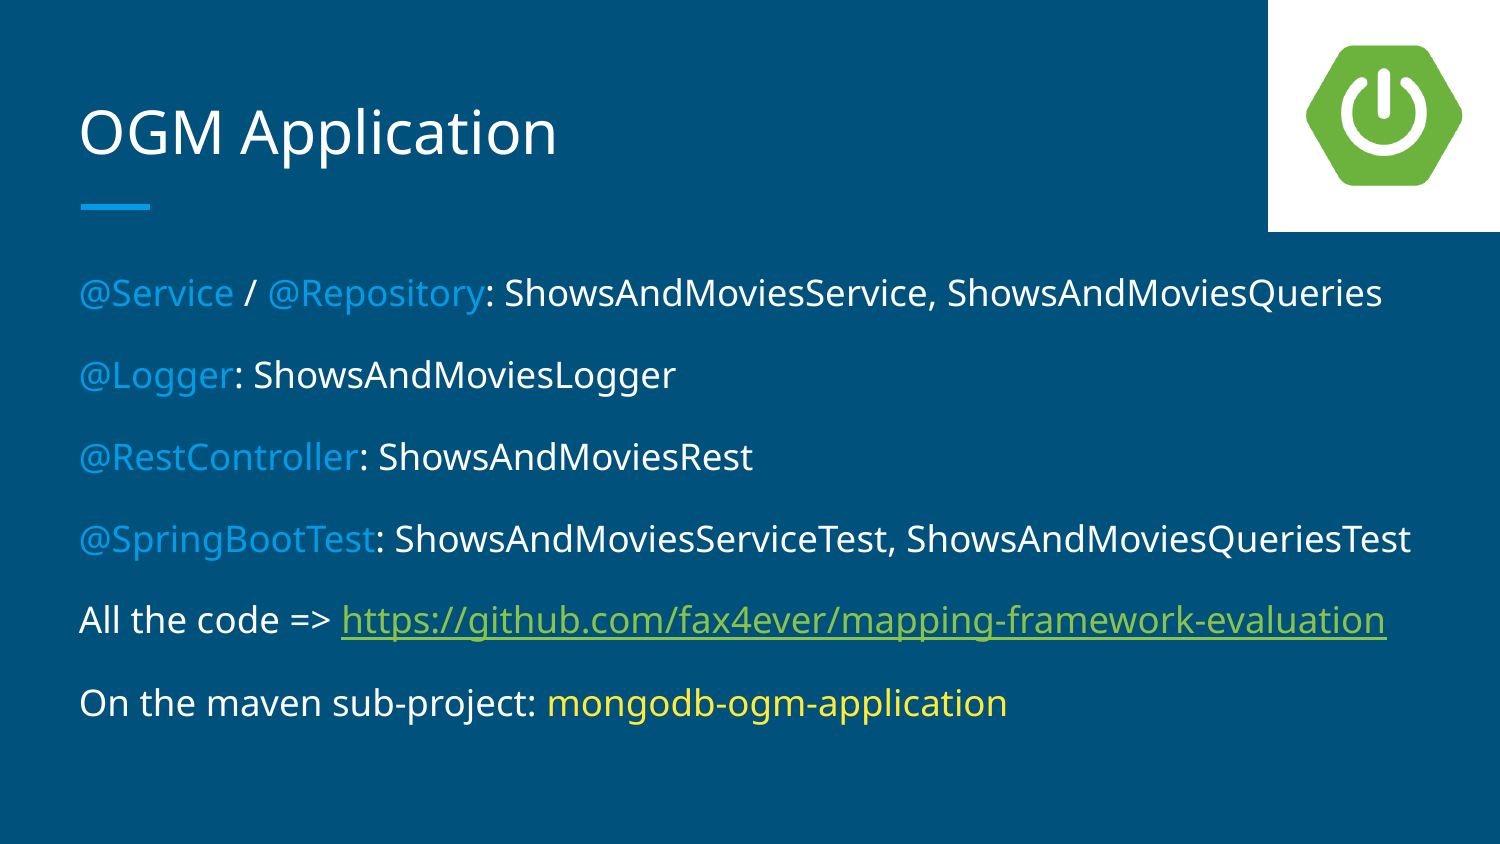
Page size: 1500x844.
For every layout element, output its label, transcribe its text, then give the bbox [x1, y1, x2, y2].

title OGM Application [63, 75, 1262, 188]
list @Service / @Repository: ShowsAndMoviesService, ShowsAndMoviesQueries @Logger: ShowsAndMoviesLogger @RestController: ShowsAndMoviesRest @SpringBootTest: ShowsAndMoviesServiceTest, ShowsAndMoviesQueriesTest All the code => https://github.com/fax4ever/mapping-framework-evaluation On the maven sub-project: mongodb-ogm-application [63, 244, 1437, 750]
picture [1269, 0, 1500, 231]
